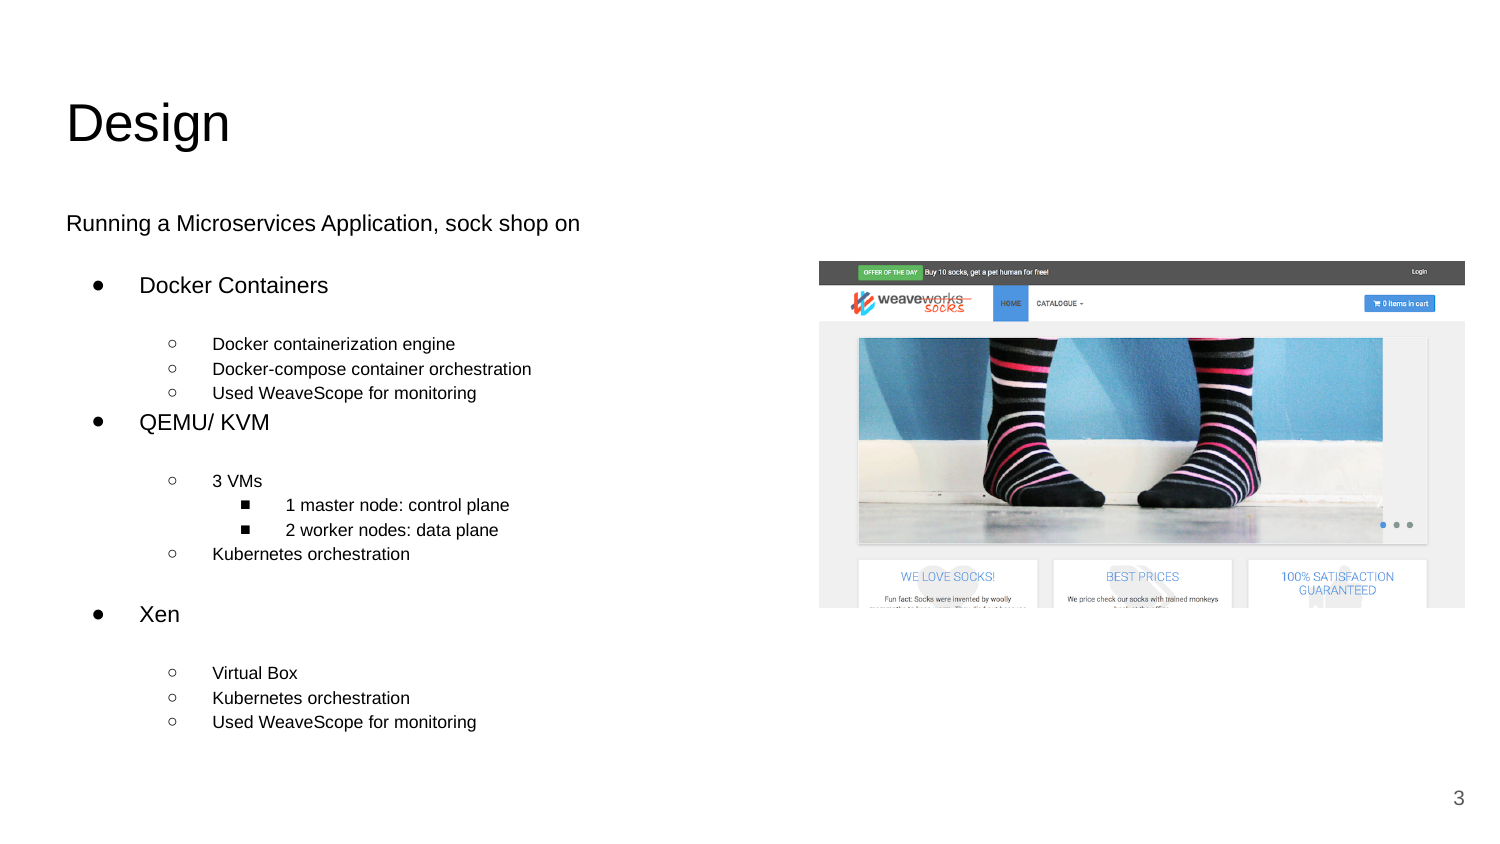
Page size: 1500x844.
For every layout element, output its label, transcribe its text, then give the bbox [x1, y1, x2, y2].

picture [819, 261, 1465, 608]
slide_number ‹#› [1389, 764, 1480, 830]
title Design [51, 72, 1449, 167]
list Running a Microservices Application, sock shop on Docker Containers Docker containerization engine Docker-compose container orchestration Used WeaveScope for monitoring QEMU/ KVM 3 VMs 1 master node: control plane 2 worker nodes: data plane Kubernetes orchestration Xen Virtual Box Kubernetes orchestration Used WeaveScope for monitoring [51, 189, 1449, 750]
